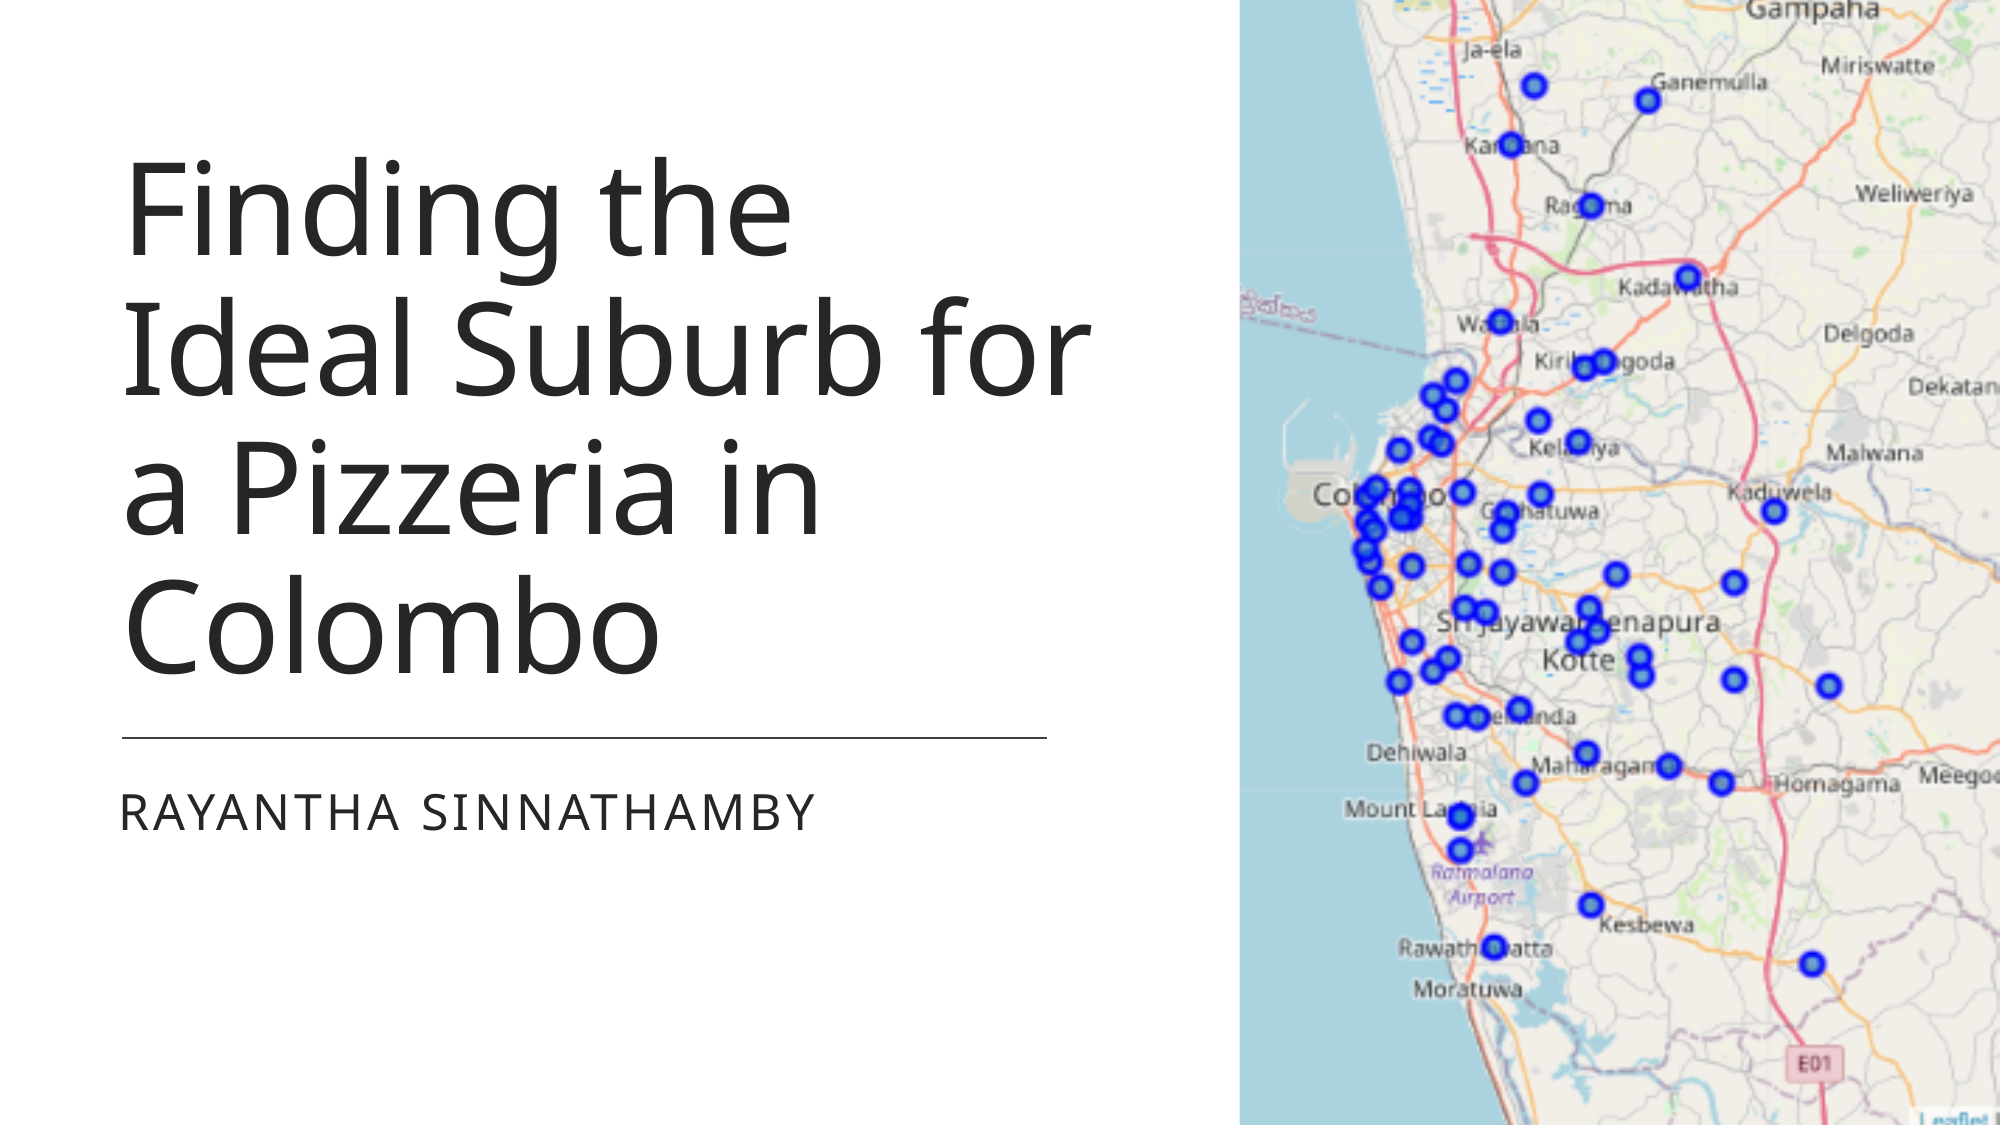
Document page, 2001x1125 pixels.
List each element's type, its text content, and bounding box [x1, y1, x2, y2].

subtitle Rayantha sinnathamby [103, 766, 1133, 935]
title Finding the Ideal Suburb for a Pizzeria in Colombo [106, 104, 1133, 710]
picture [1239, 0, 2000, 1125]
text_box [0, 0, 1237, 1125]
